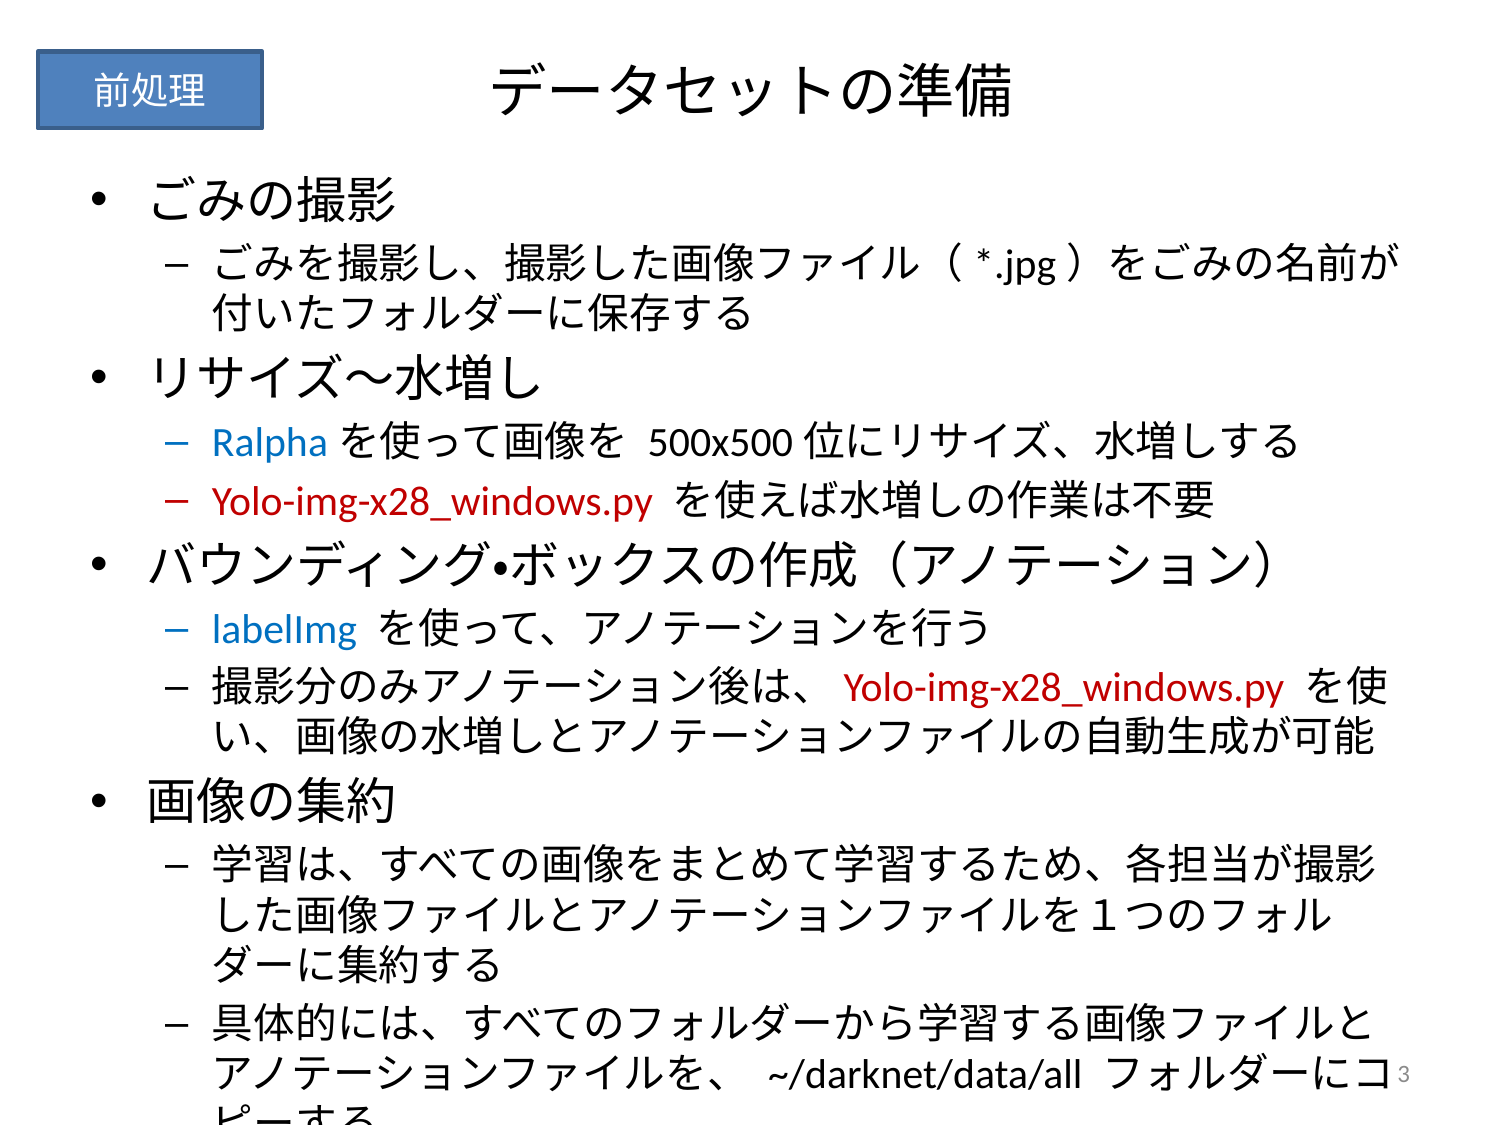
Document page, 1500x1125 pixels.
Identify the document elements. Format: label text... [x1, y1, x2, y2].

list ごみの撮影 ごみを撮影し、撮影した画像ファイル（*.jpg）をごみの名前が付いたフォルダーに保存する リサイズ～水増し Ralphaを使って画像を 500x500位にリサイズ、水増しする Yolo-img-x28_windows.py を使えば水増しの作業は不要 バウンディング・ボックスの作成（アノテーション） labelImg を使って、アノテーションを行う 撮影分のみアノテーション後は、Yolo-img-x28_windows.py を使い、画像の水増しとアノテーションファイルの自動生成が可能 画像の集約 学習は、すべての画像をまとめて学習するため、各担当が撮影した画像ファイルとアノテーションファイルを１つのフォルダーに集約する 具体的には、すべてのフォルダーから学習する画像ファイルとアノテーションファイルを、 ~/darknet/data/all フォルダーにコピーする [75, 160, 1425, 1083]
slide_number 3 [1074, 1042, 1425, 1103]
text_box 前処理 [36, 49, 264, 130]
title データセットの準備 [76, 19, 1425, 160]
